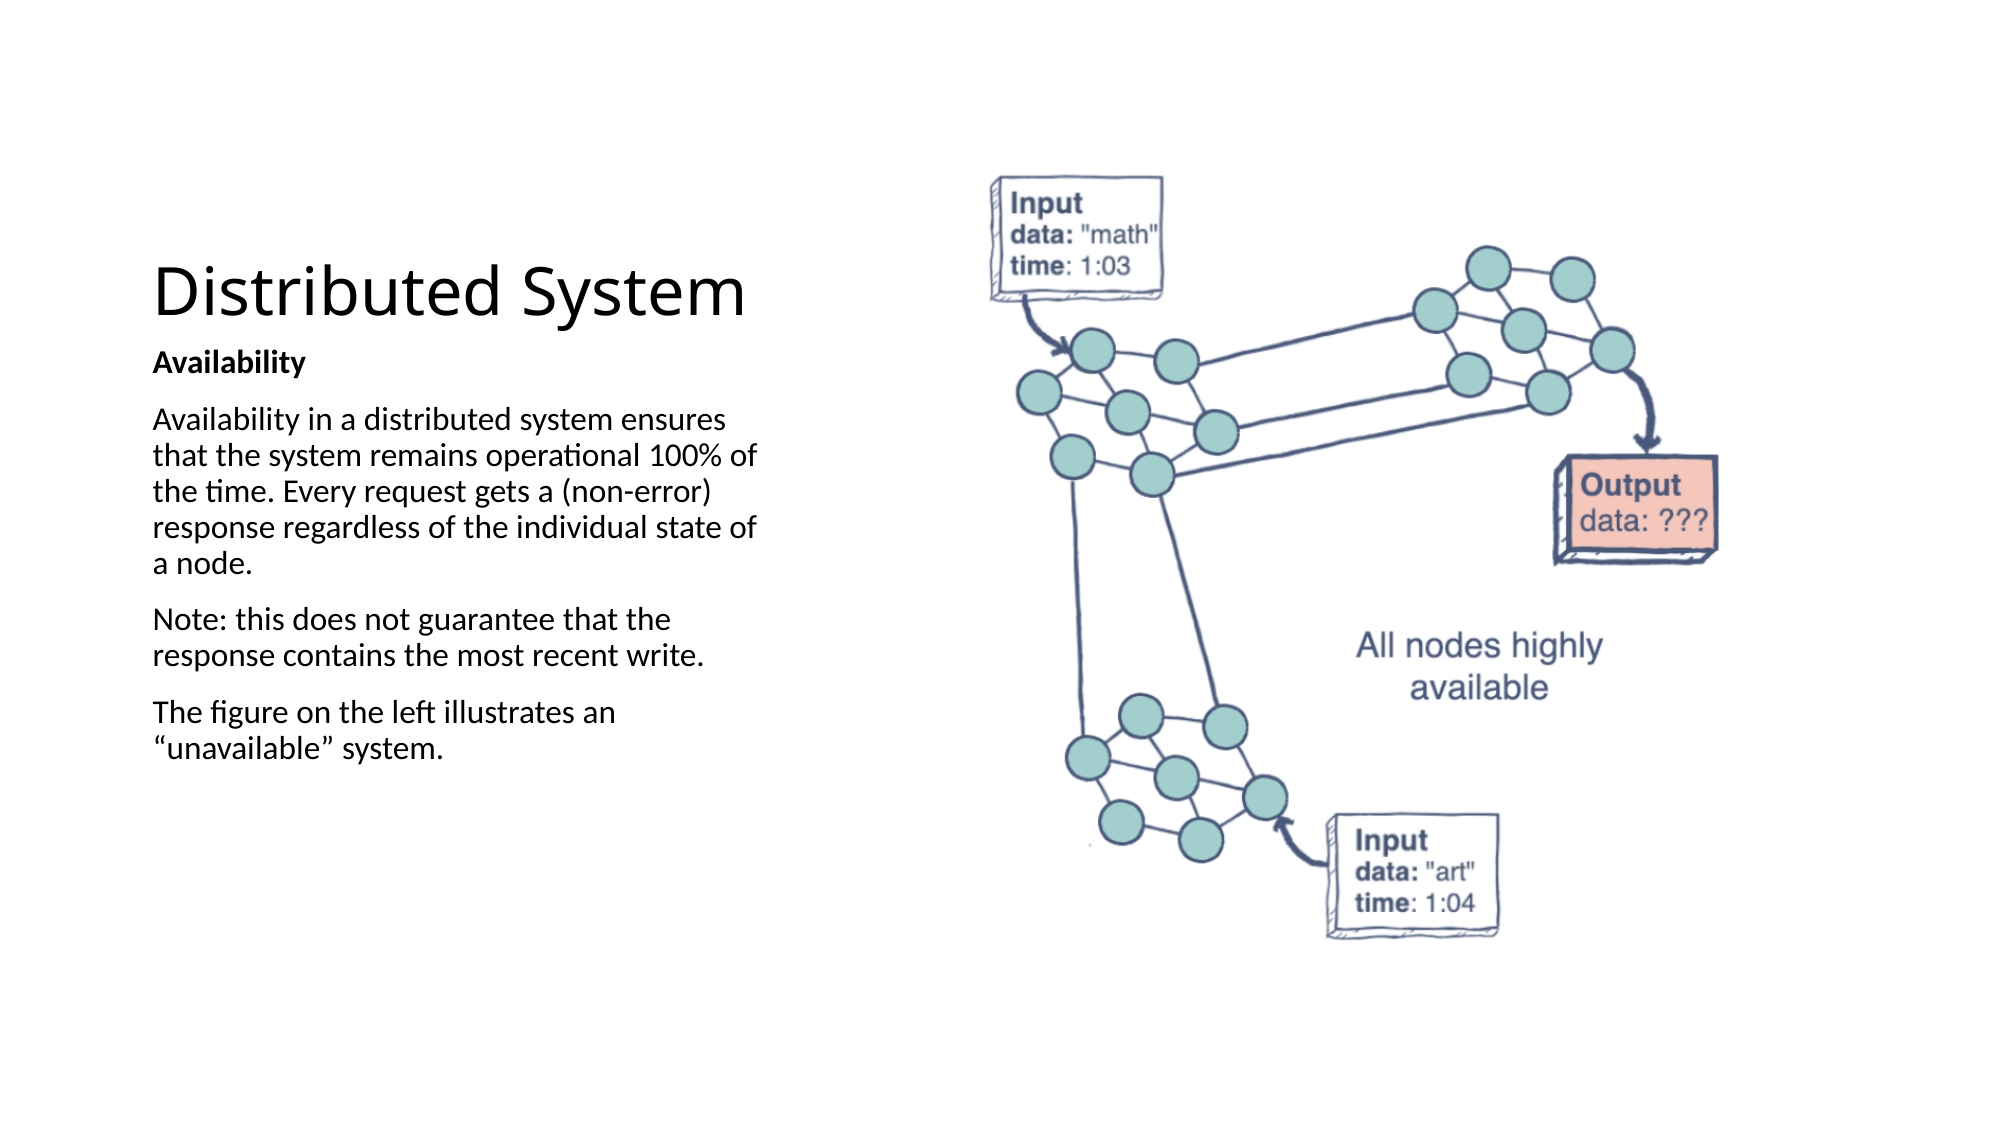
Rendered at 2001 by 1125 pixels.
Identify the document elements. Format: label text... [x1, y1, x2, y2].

list Availability Availability in a distributed system ensures that the system remains operational 100% of the time. Every request gets a (non-error) response regardless of the individual state of a node. Note: this does not guarantee that the response contains the most recent write. The figure on the left illustrates an “unavailable” system. [137, 337, 783, 963]
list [971, 164, 1742, 959]
title Distributed System [137, 75, 783, 337]
